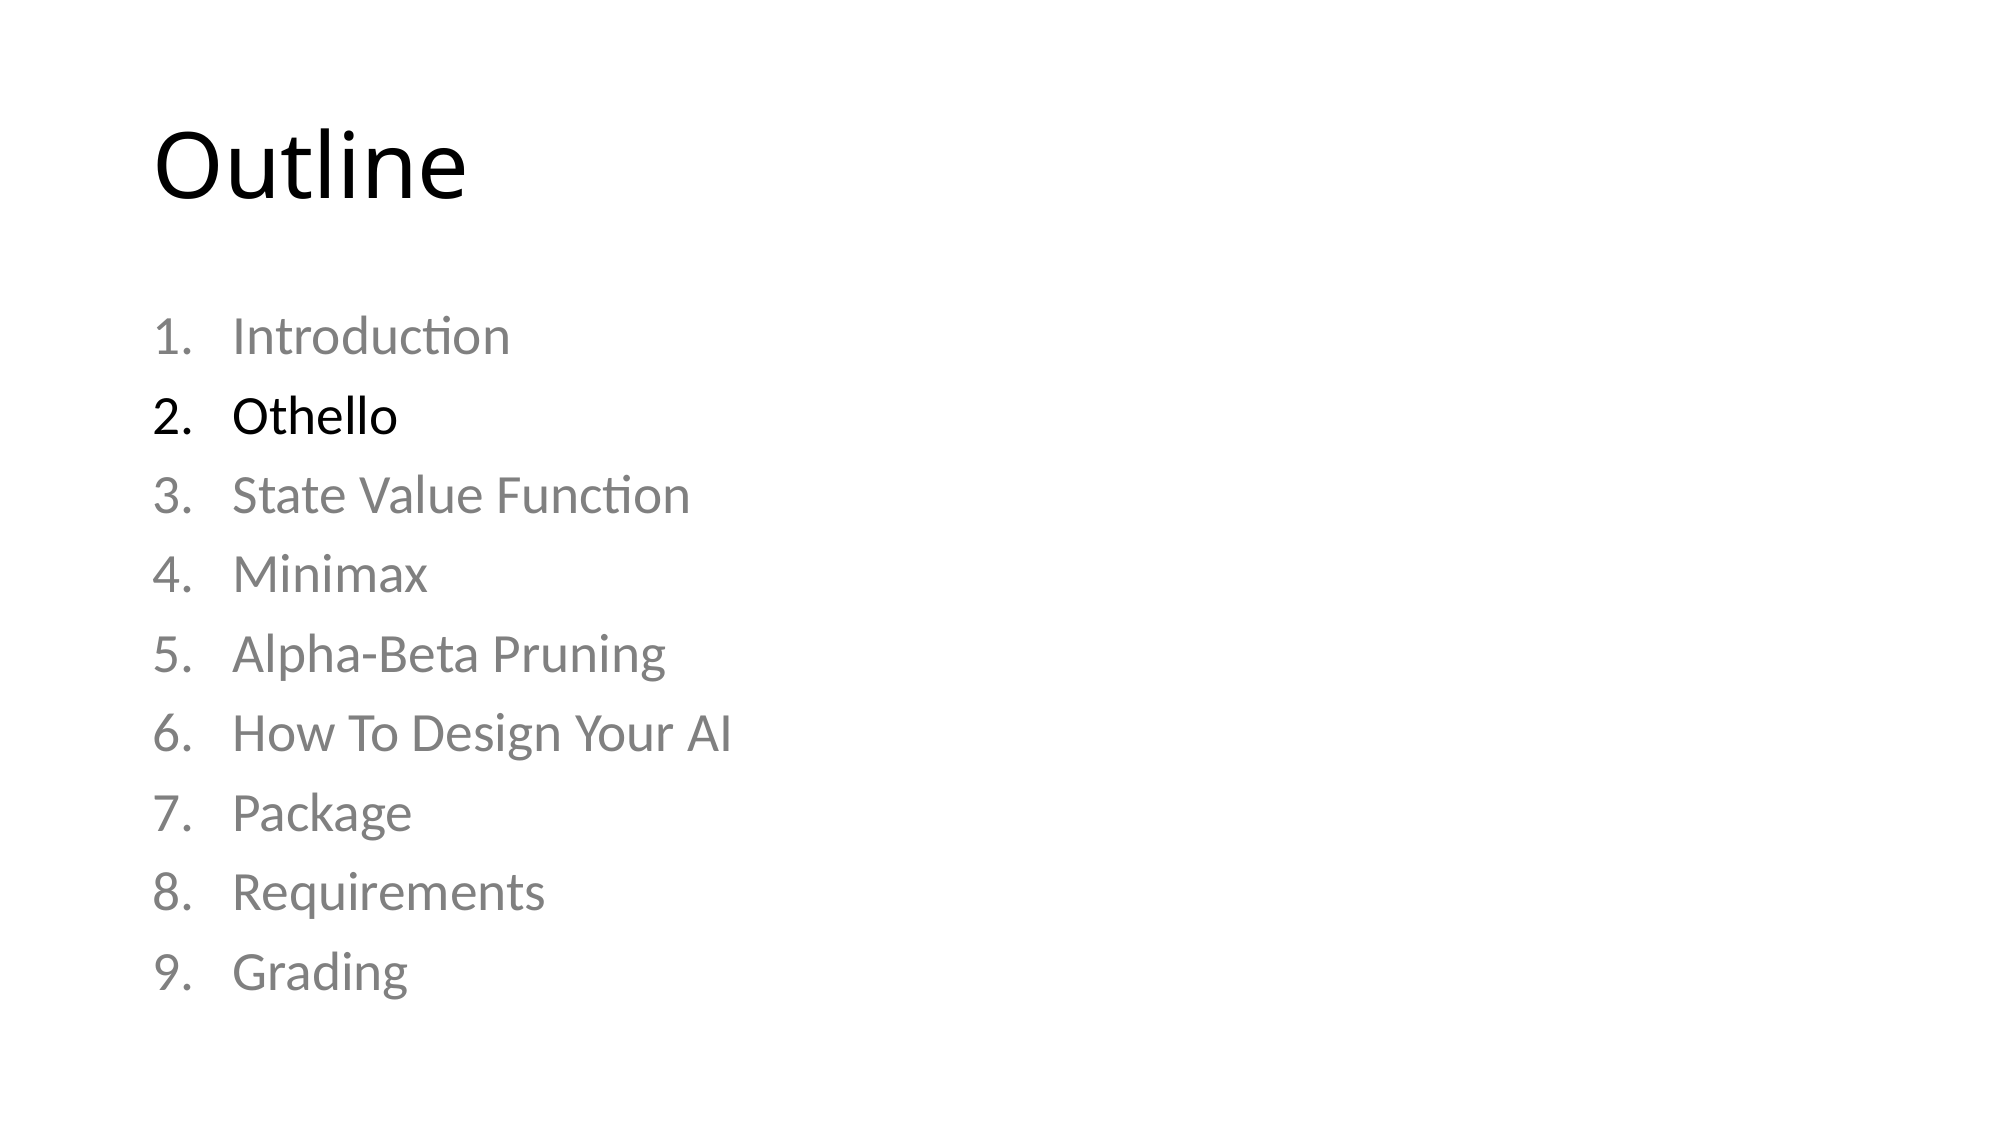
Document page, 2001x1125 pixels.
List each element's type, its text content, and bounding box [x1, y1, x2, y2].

list Introduction Othello State Value Function Minimax Alpha-Beta Pruning How To Design Your AI Package Requirements Grading [137, 299, 1863, 1014]
title Outline [137, 59, 1863, 278]
